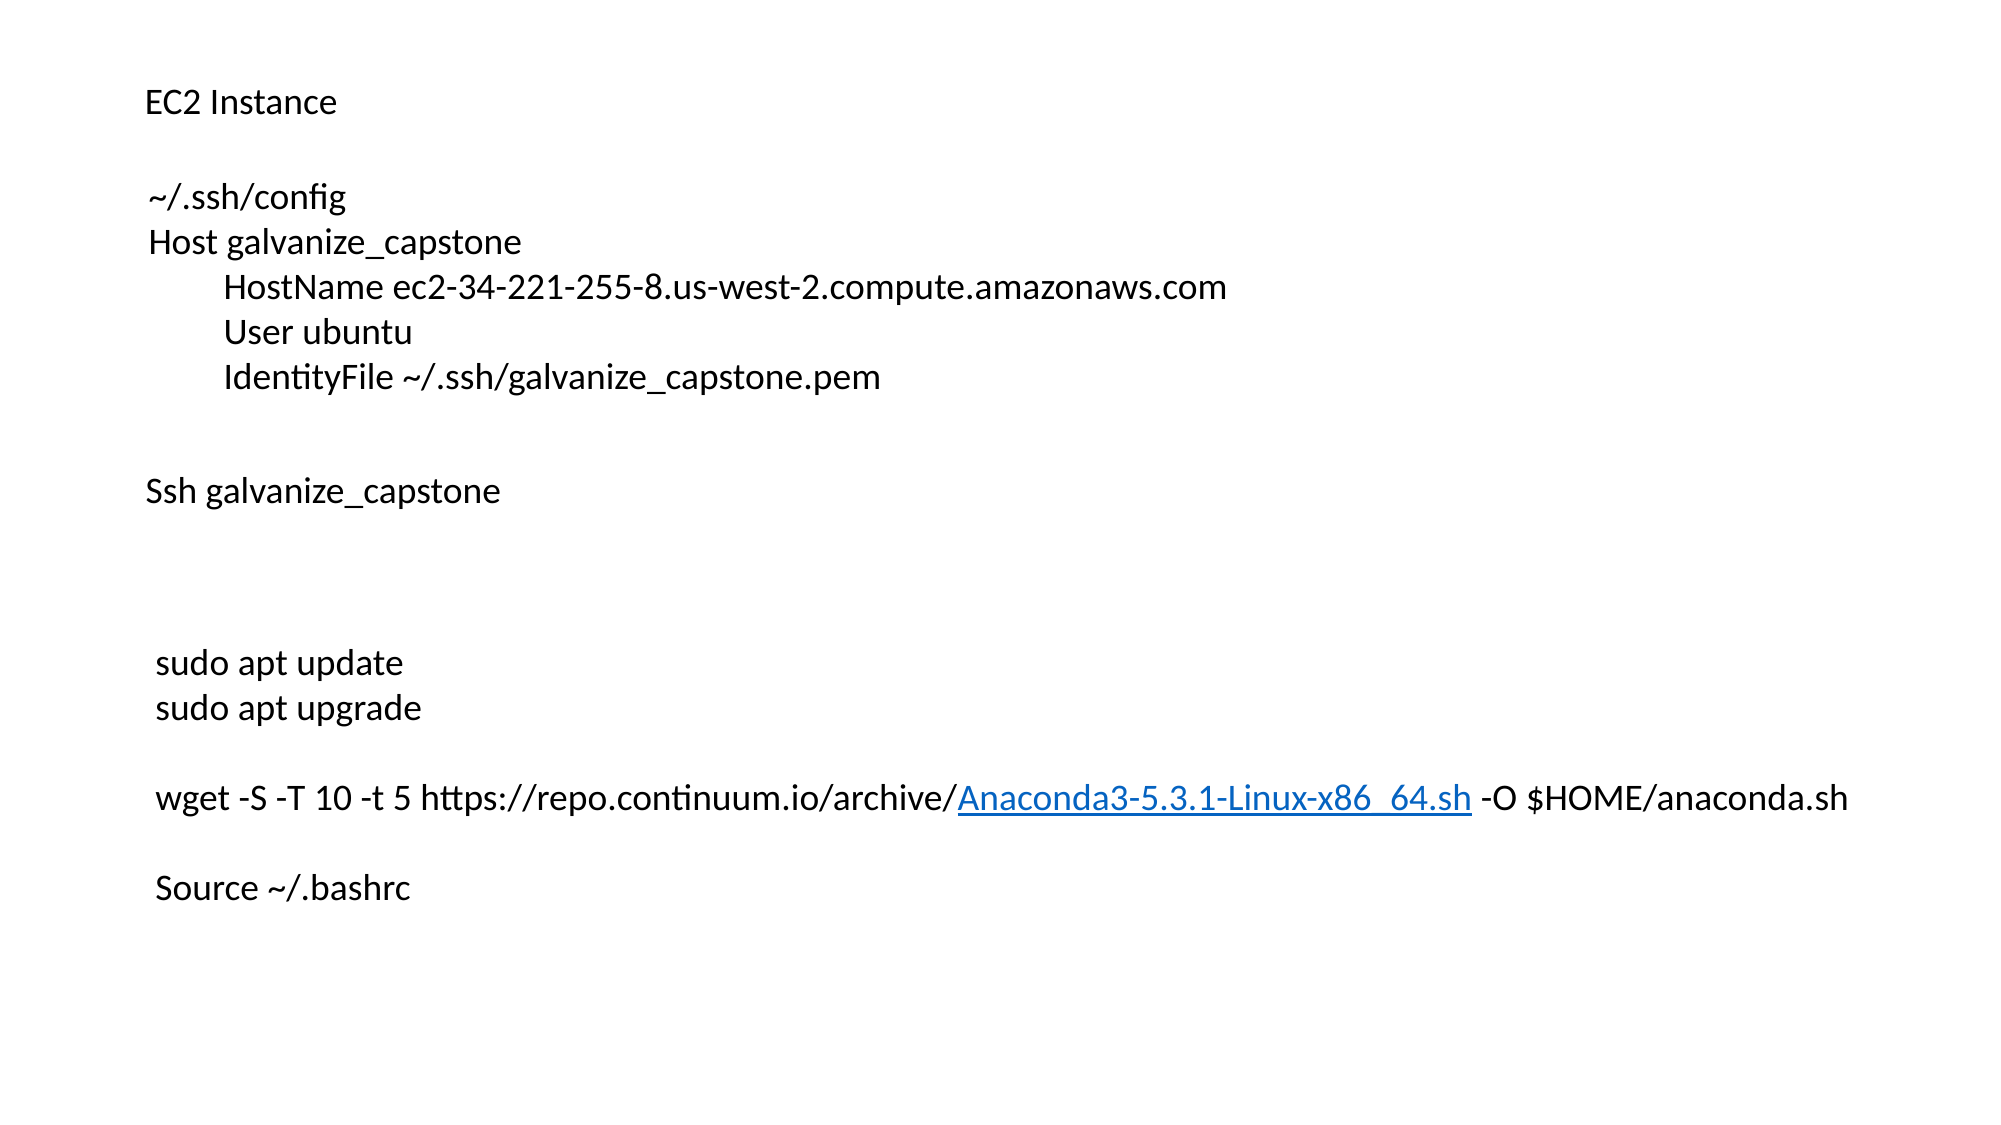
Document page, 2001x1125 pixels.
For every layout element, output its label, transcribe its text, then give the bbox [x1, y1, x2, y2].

text_box Ssh galvanize_capstone [130, 458, 517, 518]
text_box ~/.ssh/config Host galvanize_capstone HostName ec2-34-221-255-8.us-west-2.compute.amazonaws.com User ubuntu IdentityFile ~/.ssh/galvanize_capstone.pem [133, 164, 1244, 405]
text_box sudo apt update sudo apt upgrade wget -S -T 10 -t 5 https://repo.continuum.io/archive/Anaconda3-5.3.1-Linux-x86_64.sh -O $HOME/anaconda.sh Source ~/.bashrc [140, 630, 1865, 916]
text_box EC2 Instance [130, 69, 353, 129]
